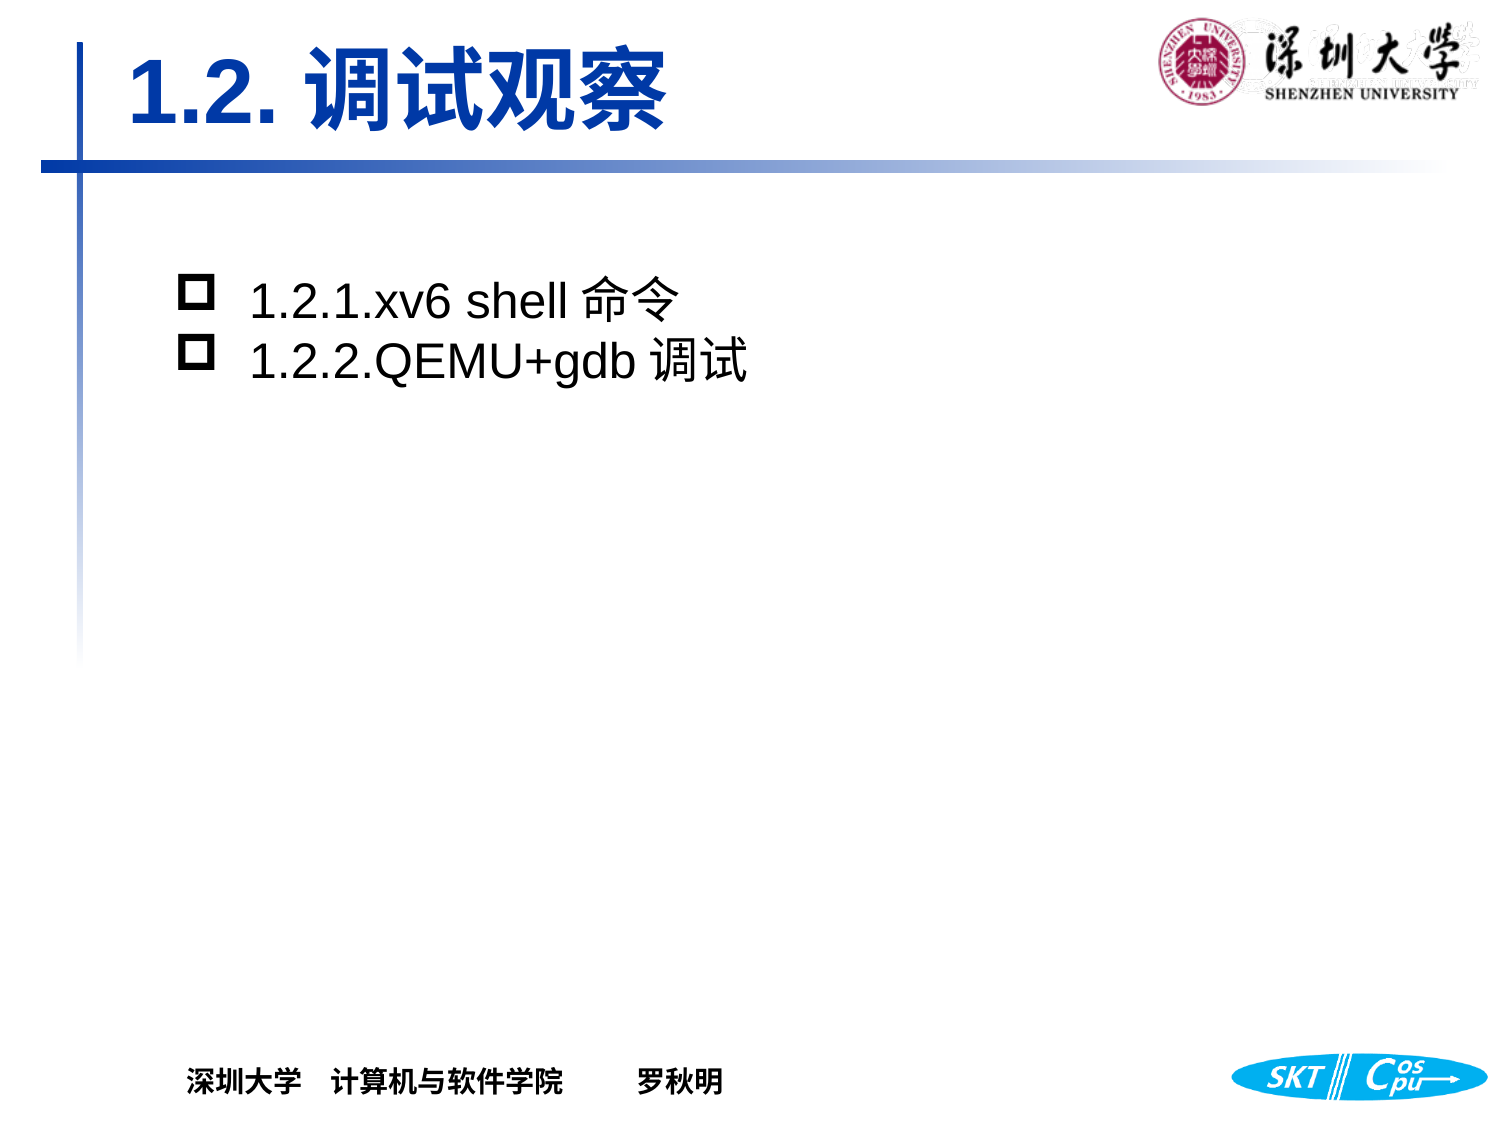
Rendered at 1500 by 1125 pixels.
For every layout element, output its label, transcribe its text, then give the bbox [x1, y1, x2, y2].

picture [1227, 1051, 1489, 1102]
text_box 1.2.1.xv6 shell命令 1.2.2.QEMU+gdb调试 [159, 261, 1294, 396]
title 1.2.调试观察 [112, 23, 1468, 149]
picture [1130, 7, 1500, 117]
